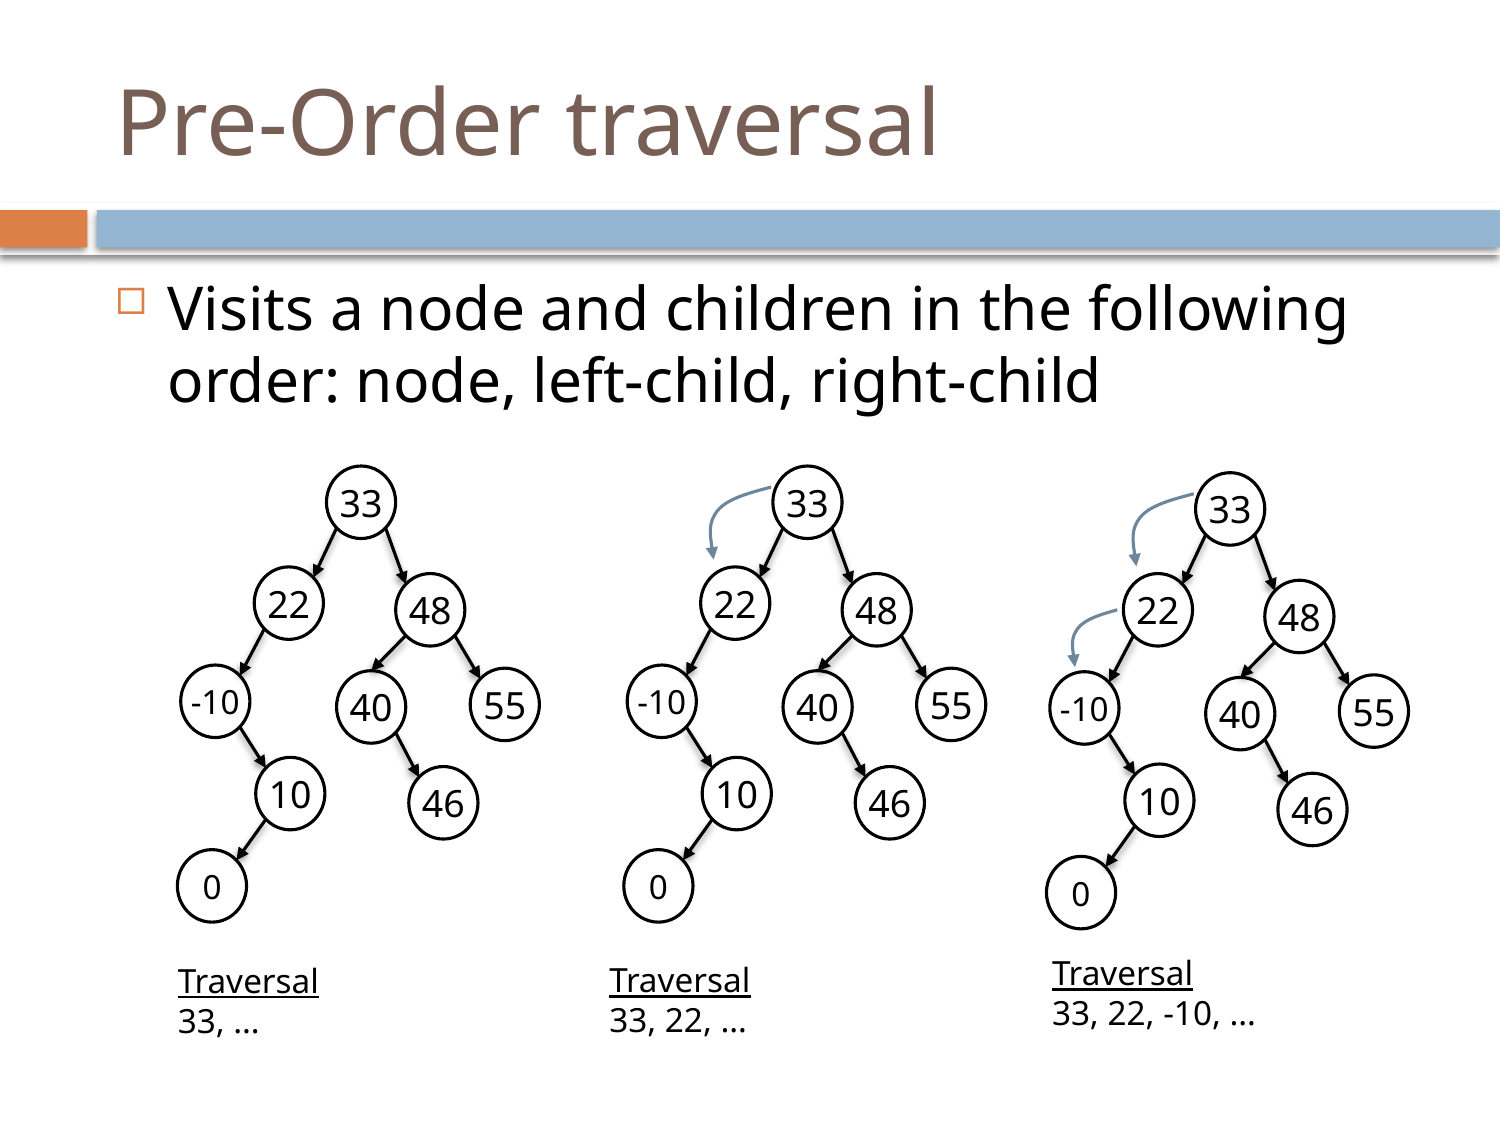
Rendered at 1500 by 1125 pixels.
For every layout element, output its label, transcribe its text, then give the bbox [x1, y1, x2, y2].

text_box 48 [840, 571, 913, 648]
text_box 46 [1276, 771, 1349, 848]
text_box 22 [1121, 571, 1195, 648]
text_box 10 [700, 755, 773, 832]
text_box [236, 818, 267, 861]
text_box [686, 726, 713, 769]
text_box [239, 628, 265, 676]
text_box Traversal 33, 22, -10, … [1037, 945, 1272, 1040]
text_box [385, 527, 407, 585]
text_box 48 [394, 571, 467, 648]
text_box 0 [175, 848, 249, 924]
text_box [900, 635, 928, 680]
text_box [312, 527, 337, 578]
text_box 33 [1194, 471, 1267, 547]
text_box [1182, 534, 1206, 585]
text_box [682, 818, 713, 861]
text_box 40 [334, 669, 408, 745]
text_box 55 [1337, 673, 1411, 749]
text_box -10 [1048, 670, 1121, 746]
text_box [1264, 738, 1289, 785]
text_box 46 [853, 764, 927, 841]
text_box 48 [1263, 578, 1336, 655]
text_box 22 [699, 565, 772, 641]
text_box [1105, 825, 1136, 868]
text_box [817, 635, 853, 671]
text_box 22 [252, 565, 326, 641]
text_box -10 [625, 663, 698, 740]
text_box 0 [1044, 854, 1118, 931]
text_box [454, 635, 481, 680]
text_box [1067, 608, 1118, 668]
text_box [1128, 492, 1195, 567]
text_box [686, 628, 712, 676]
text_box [1240, 641, 1276, 678]
text_box Traversal 33, 22, … [594, 951, 766, 1047]
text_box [1254, 534, 1276, 592]
text_box 40 [781, 669, 854, 745]
text_box 55 [468, 666, 541, 743]
text_box -10 [179, 663, 252, 740]
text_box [239, 726, 267, 769]
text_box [1323, 641, 1350, 686]
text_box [841, 732, 866, 778]
text_box Traversal 33, … [163, 952, 334, 1048]
text_box [705, 485, 772, 560]
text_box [1108, 635, 1134, 683]
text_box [759, 527, 784, 578]
text_box 10 [1123, 762, 1196, 839]
list Visits a node and children in the following order: node, left-child, right-child [100, 262, 1438, 442]
text_box 10 [254, 755, 327, 832]
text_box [370, 635, 407, 671]
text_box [831, 527, 853, 585]
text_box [1108, 733, 1136, 775]
text_box 33 [771, 464, 844, 541]
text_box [395, 732, 420, 778]
text_box 46 [407, 764, 480, 841]
text_box 0 [622, 848, 695, 924]
text_box 55 [915, 666, 988, 743]
text_box 33 [324, 464, 398, 541]
text_box 40 [1204, 676, 1277, 752]
title Pre-Order traversal [100, 37, 1438, 200]
